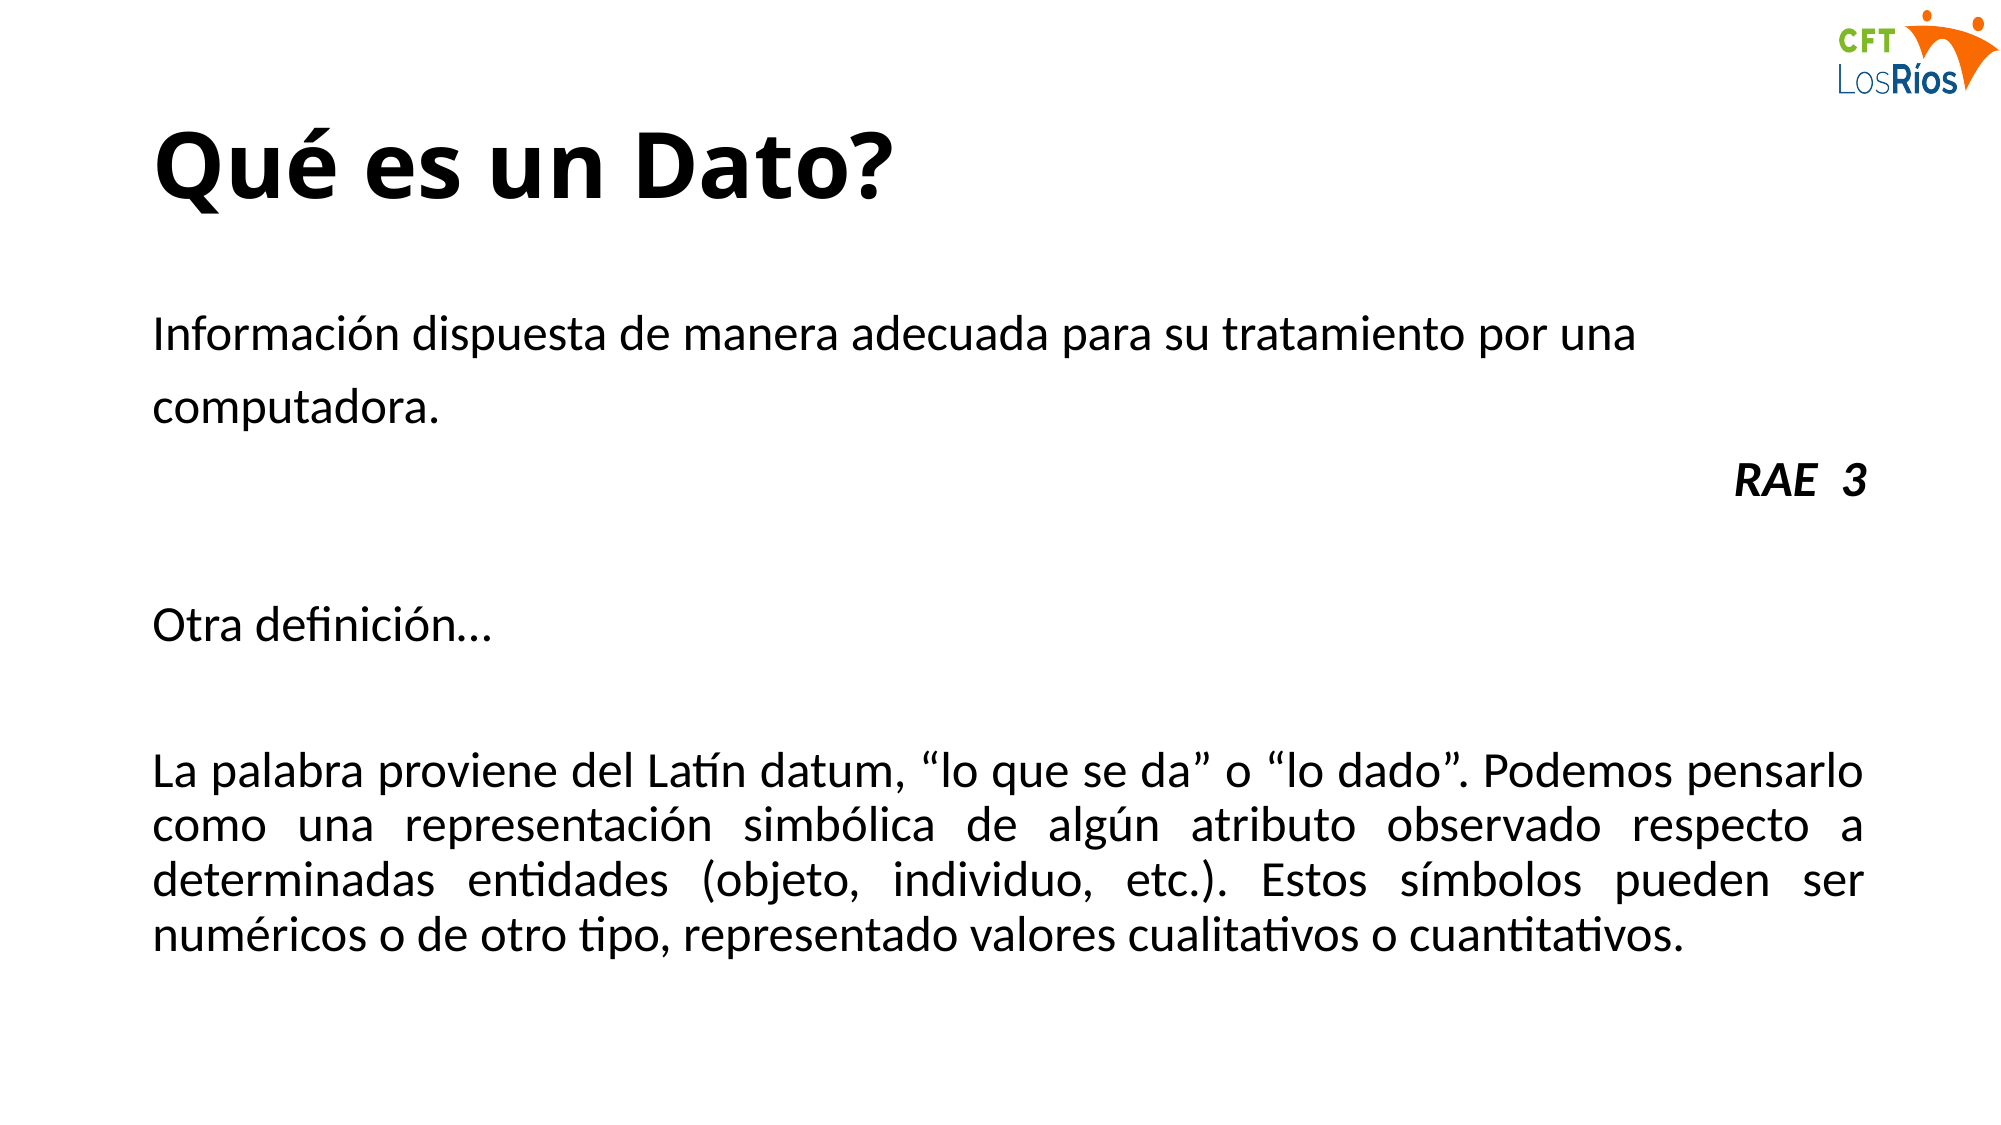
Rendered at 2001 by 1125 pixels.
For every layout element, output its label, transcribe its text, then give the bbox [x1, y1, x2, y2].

title Qué es un Dato? [137, 59, 1863, 278]
list Información dispuesta de manera adecuada para su tratamiento por una computadora. RAE 3 Otra definición… La palabra proviene del Latín datum, “lo que se da” o “lo dado”. Podemos pensarlo como una representación simbólica de algún atributo observado respecto a determinadas entidades (objeto, individuo, etc.). Estos símbolos pueden ser numéricos o de otro tipo, representado valores cualitativos o cuantitativos. [137, 299, 1882, 1014]
picture [1839, 10, 2000, 94]
